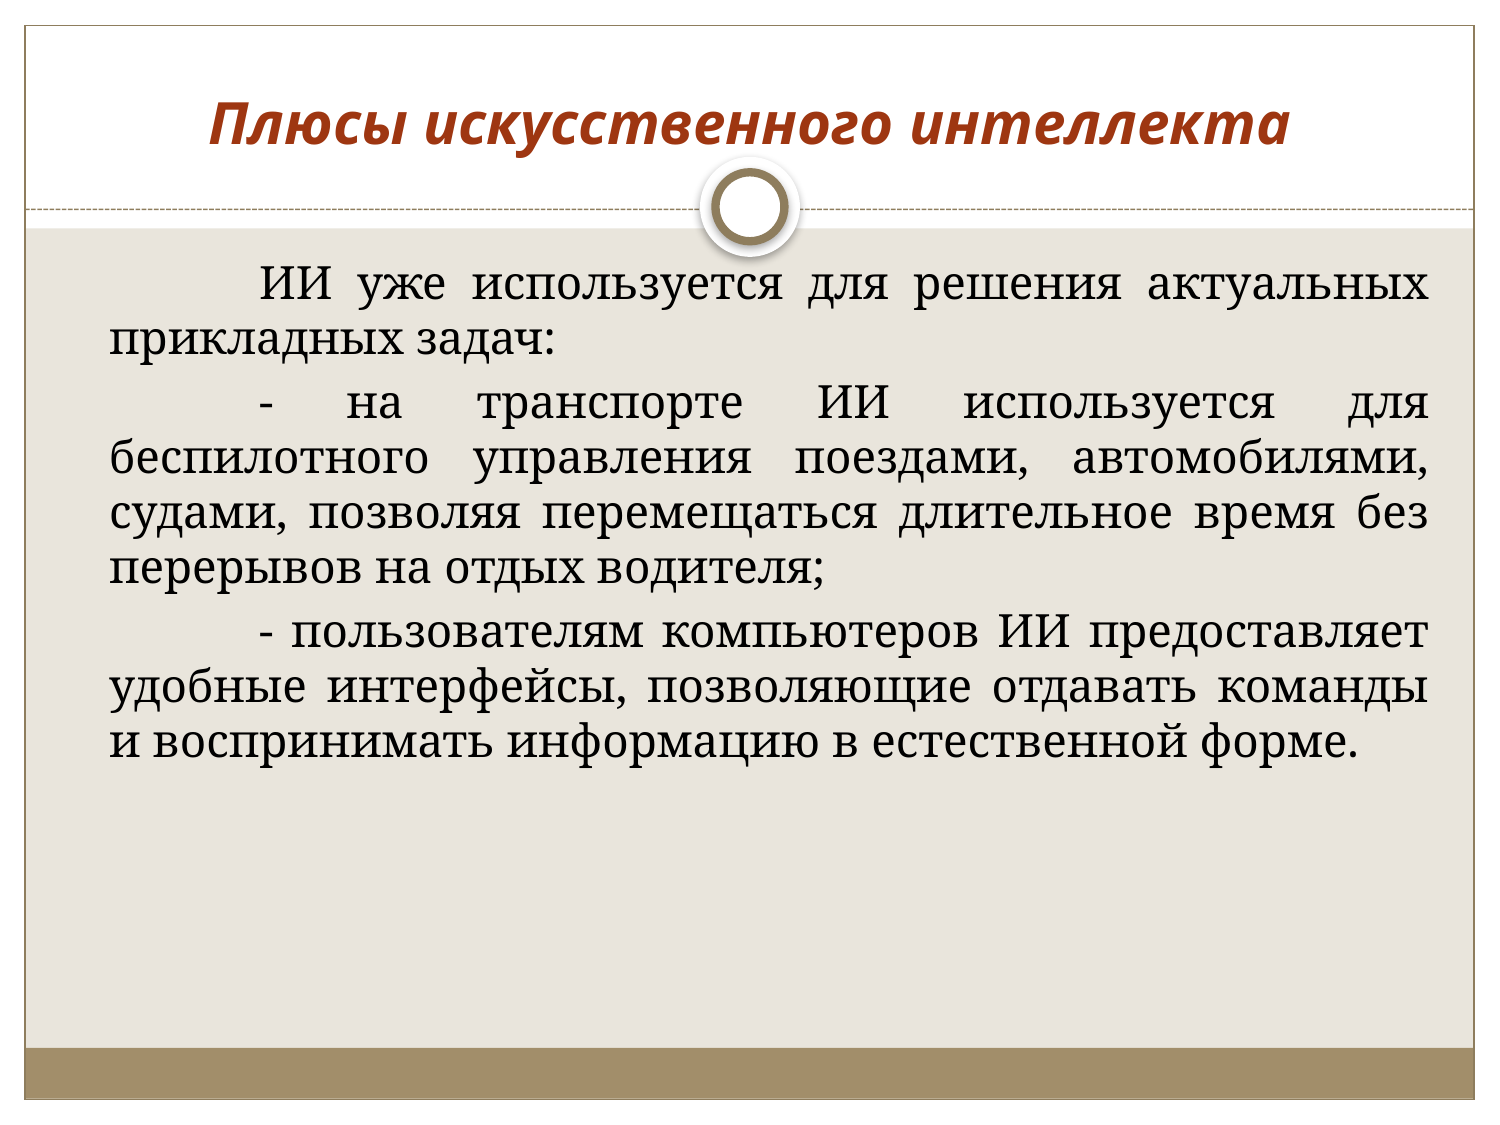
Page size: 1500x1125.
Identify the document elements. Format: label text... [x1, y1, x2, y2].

title Плюсы искусственного интеллекта [49, 37, 1450, 164]
list ИИ уже используется для решения актуальных прикладных задач: - на транспорте ИИ используется для беспилотного управления поездами, автомобилями, судами, позволяя перемещаться длительное время без перерывов на отдых водителя; - пользователям компьютеров ИИ предоставляет удобные интерфейсы, позволяющие отдавать команды и воспринимать информацию в естественной форме. [49, 246, 1445, 1001]
